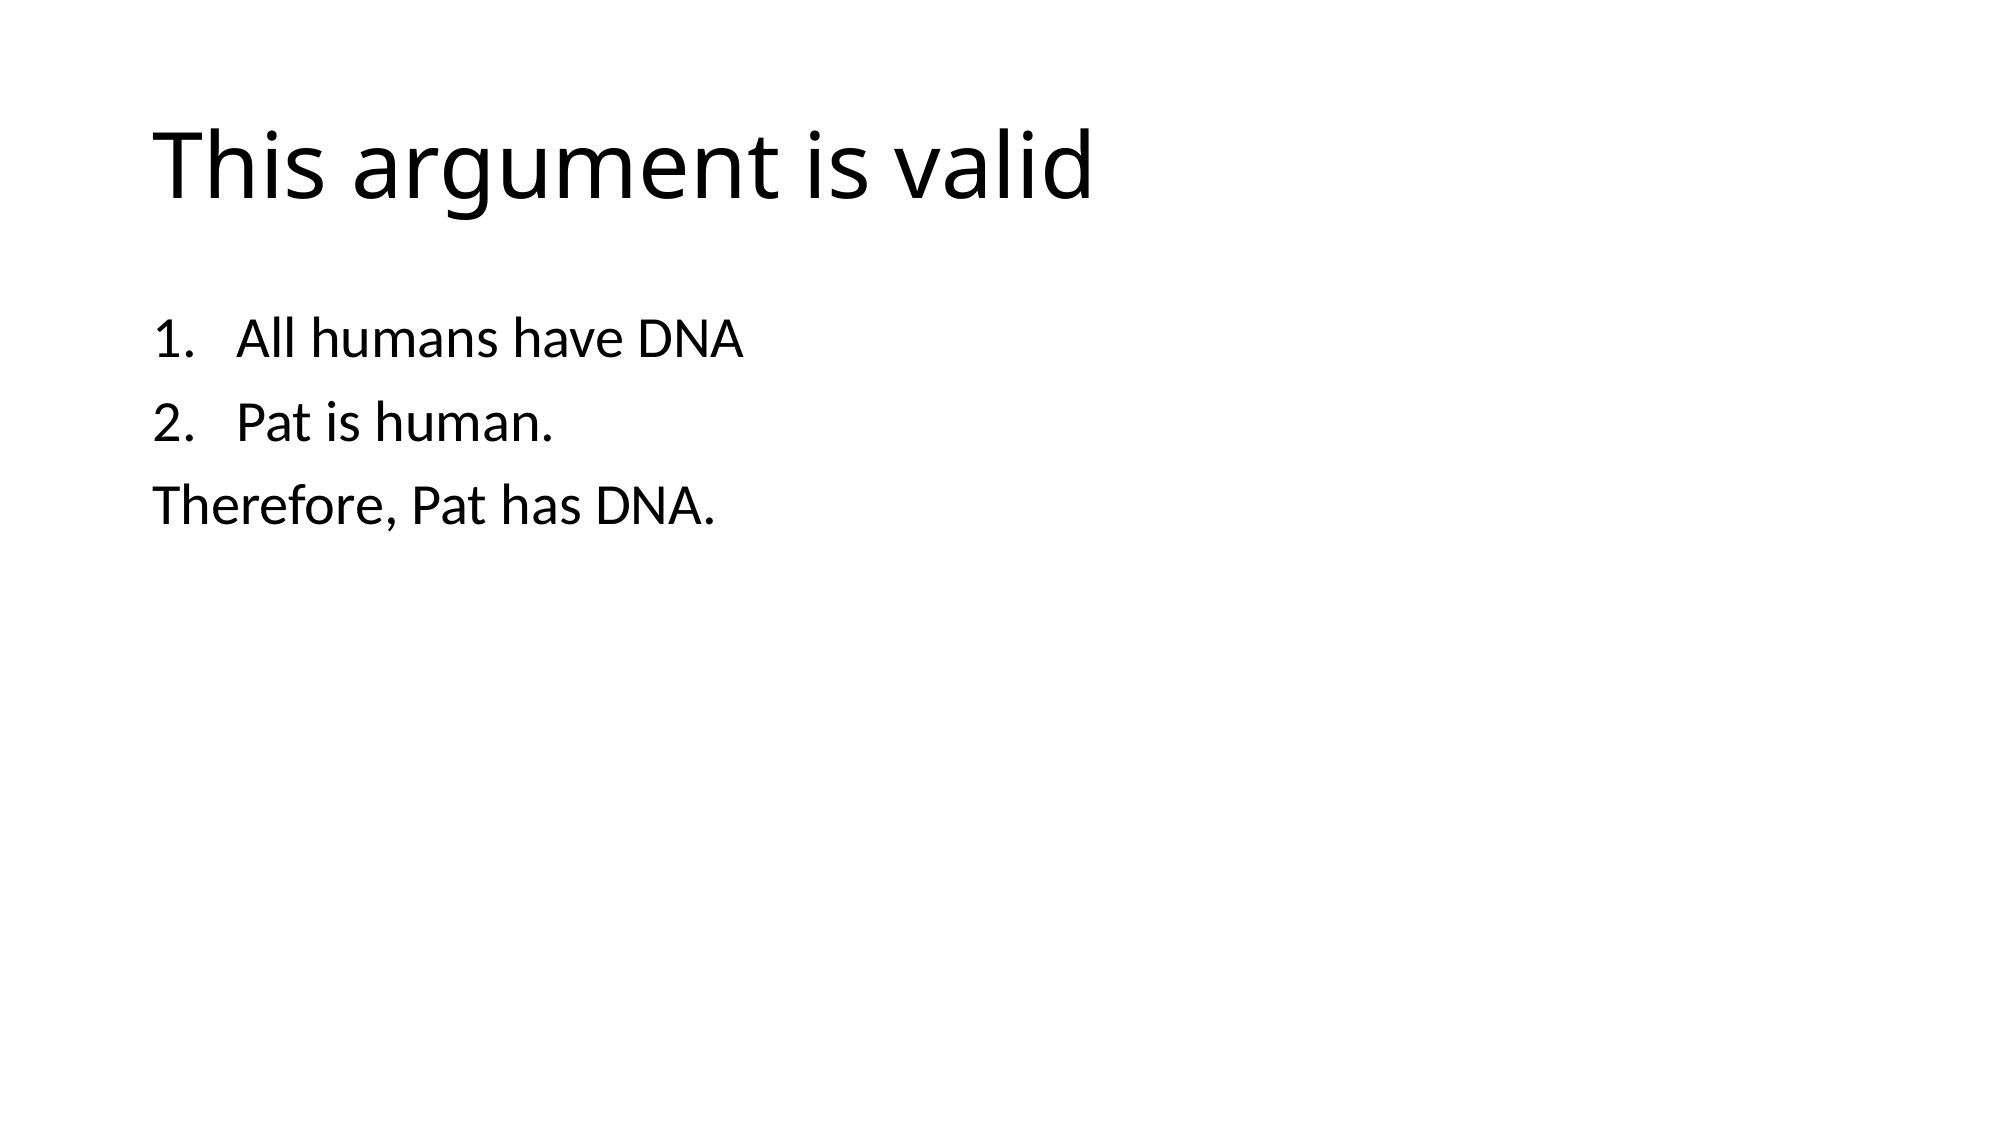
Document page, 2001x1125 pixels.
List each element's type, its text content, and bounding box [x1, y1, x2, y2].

list All humans have DNA Pat is human. Therefore, Pat has DNA. [137, 299, 1863, 1014]
title This argument is valid [137, 59, 1863, 278]
